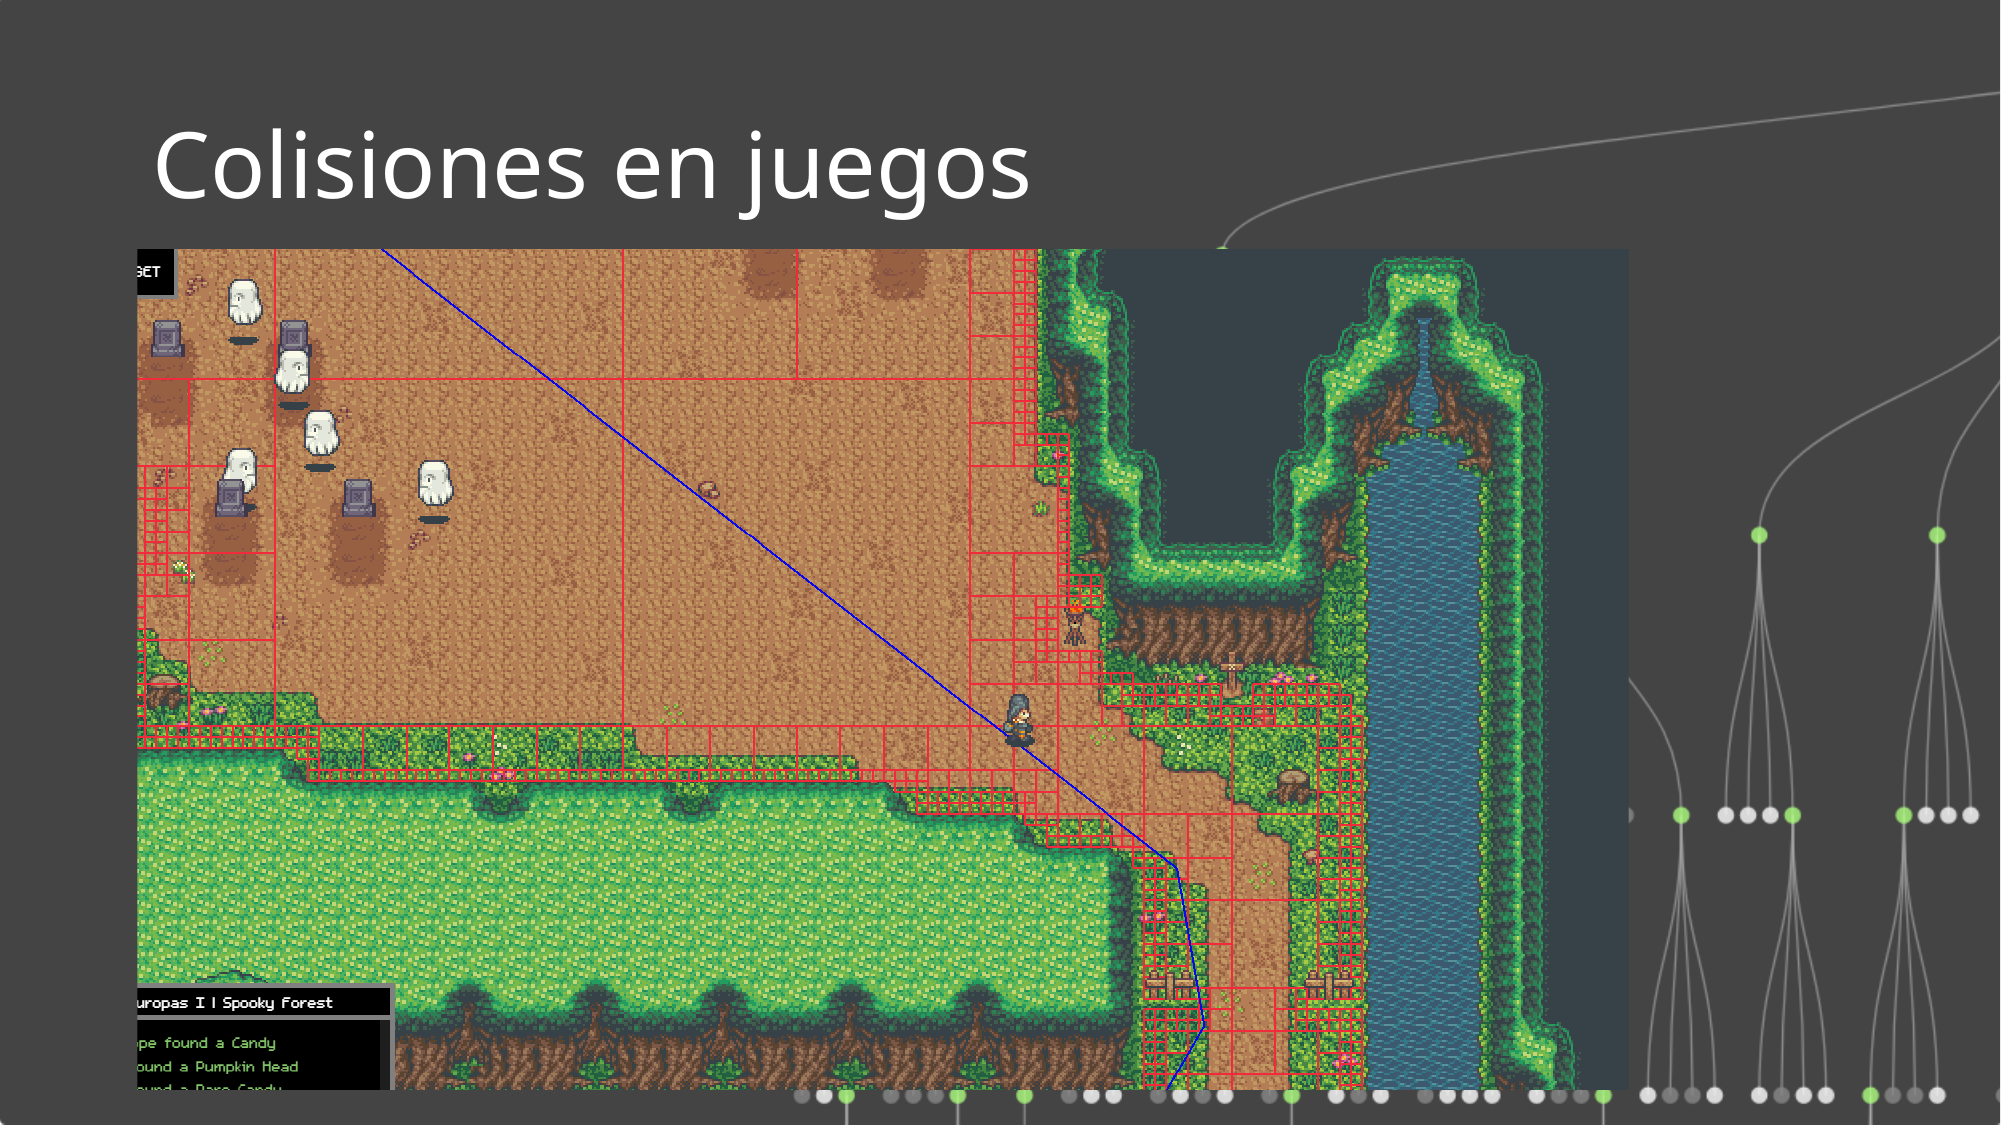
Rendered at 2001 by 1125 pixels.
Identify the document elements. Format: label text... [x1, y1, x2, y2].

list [137, 249, 1629, 1090]
picture [0, 0, 2001, 1125]
title Colisiones en juegos [137, 59, 1863, 278]
